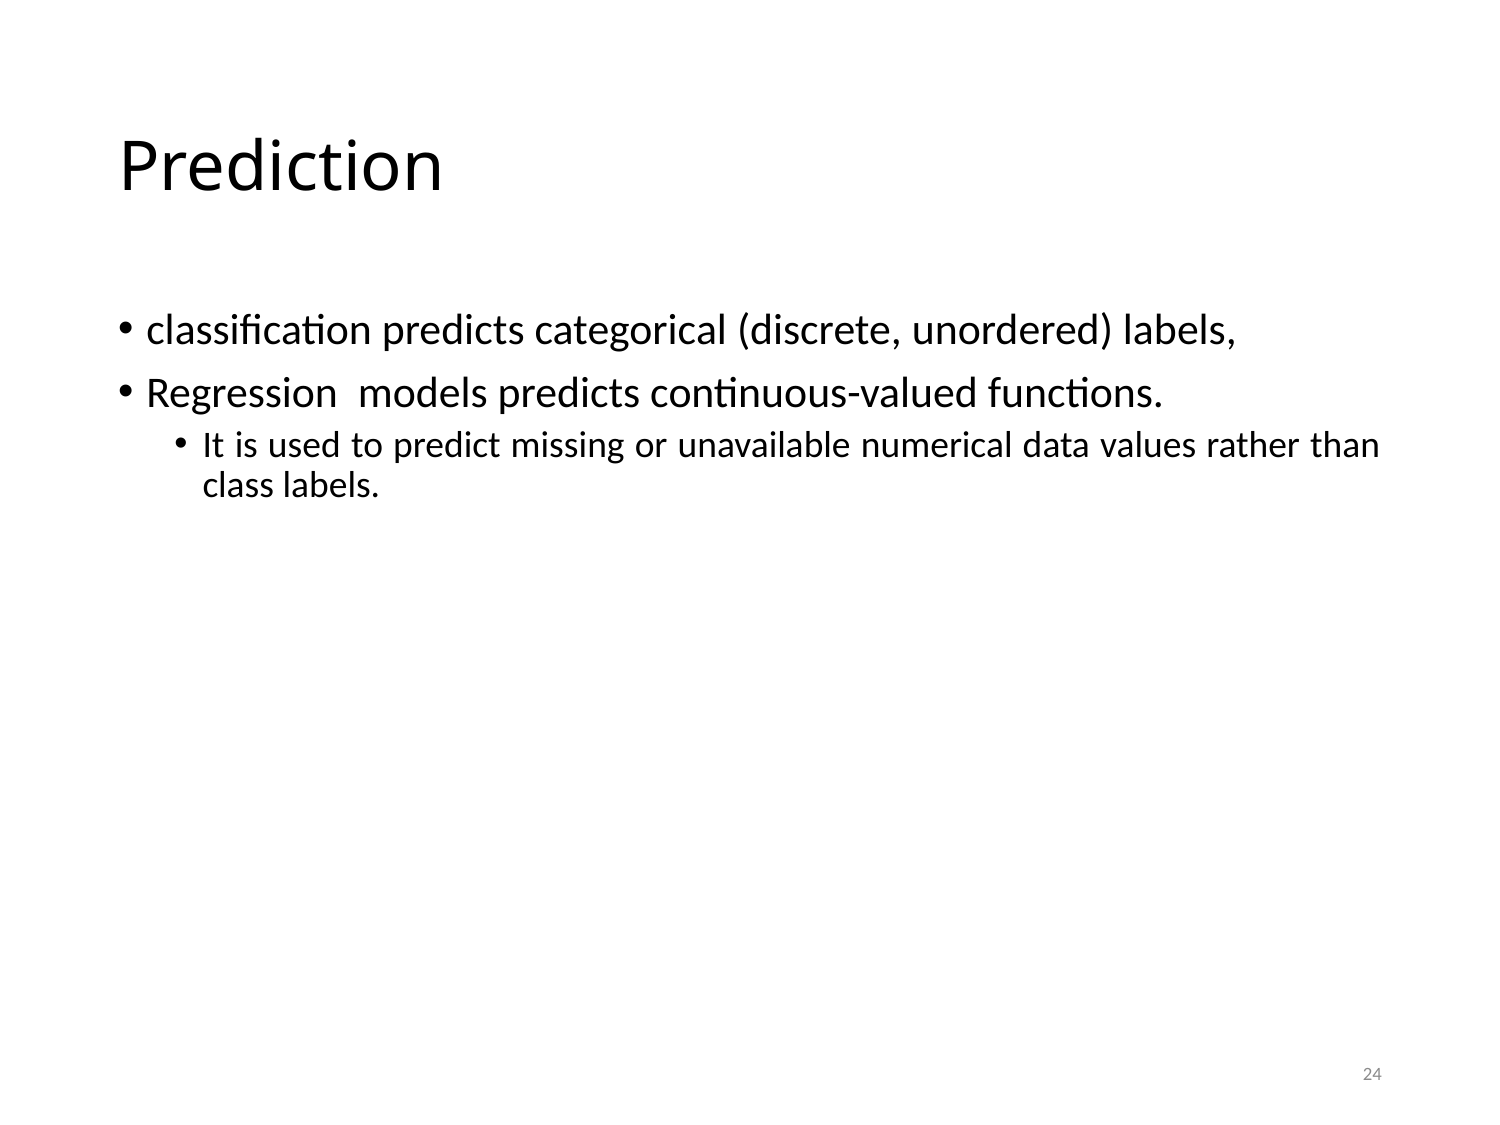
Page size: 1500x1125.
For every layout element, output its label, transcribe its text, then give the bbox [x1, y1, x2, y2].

title Prediction [103, 59, 1397, 278]
list classification predicts categorical (discrete, unordered) labels, Regression models predicts continuous-valued functions. It is used to predict missing or unavailable numerical data values rather than class labels. [103, 299, 1397, 1014]
slide_number 24 [1059, 1042, 1397, 1103]
